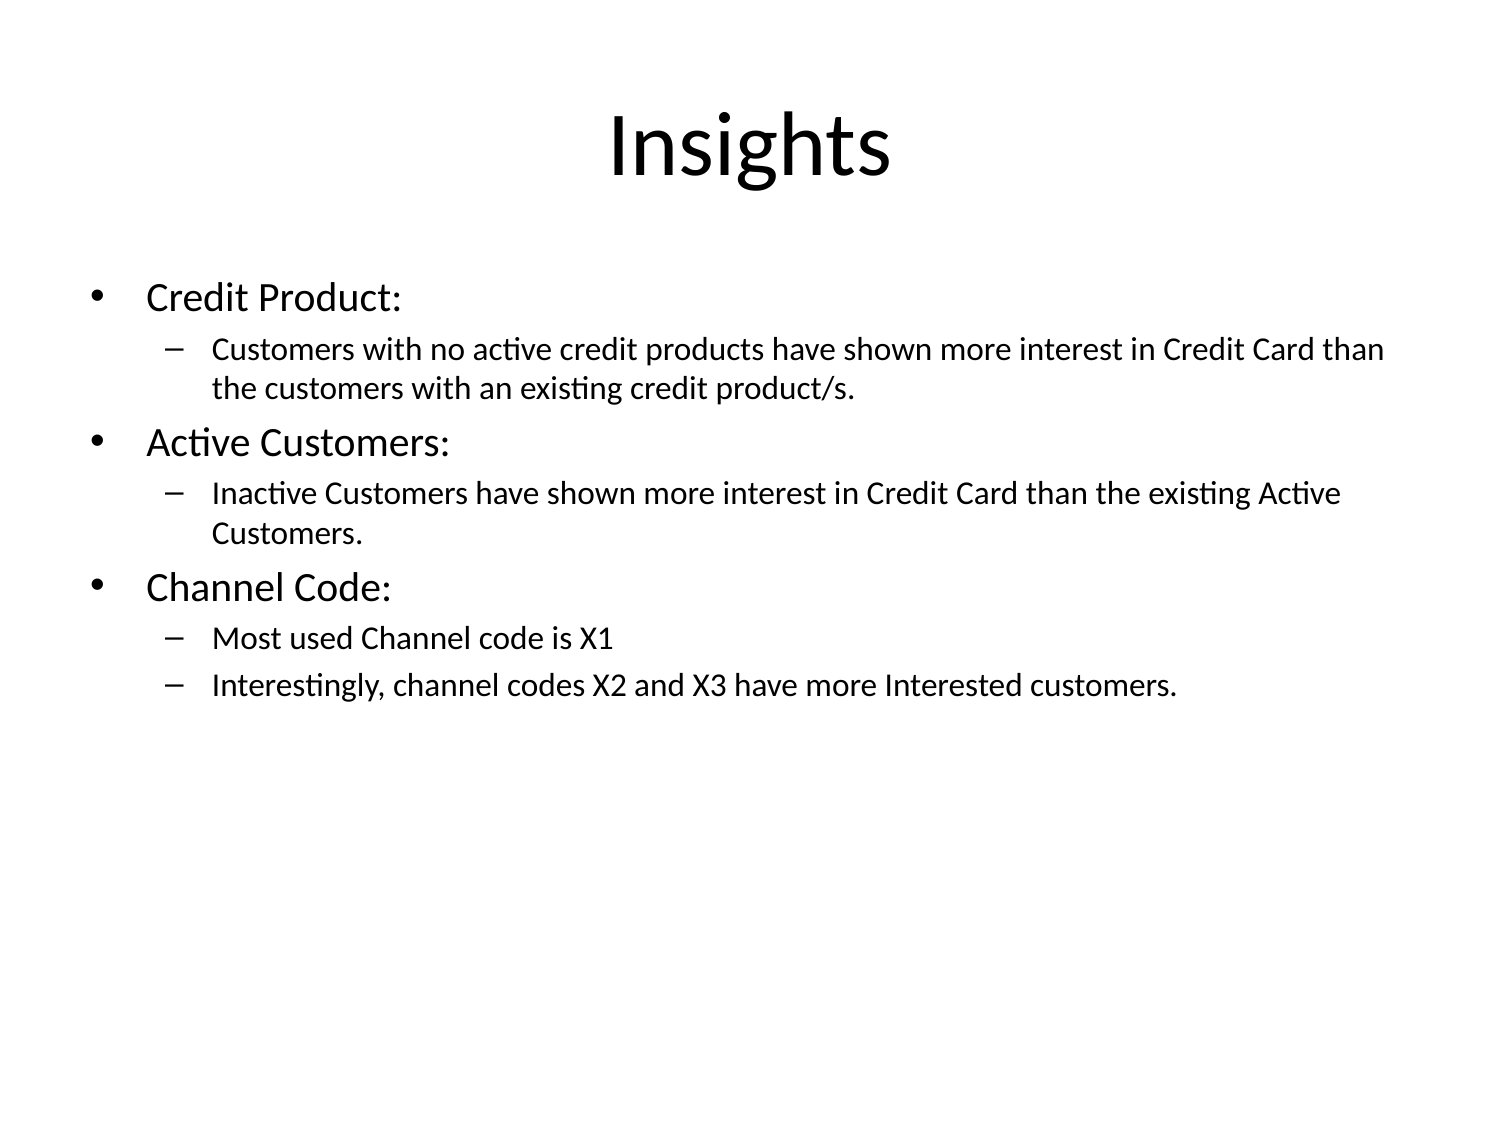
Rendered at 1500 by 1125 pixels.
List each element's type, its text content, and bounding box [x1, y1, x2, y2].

title Insights [75, 45, 1425, 233]
list Credit Product: Customers with no active credit products have shown more interest in Credit Card than the customers with an existing credit product/s. Active Customers: Inactive Customers have shown more interest in Credit Card than the existing Active Customers. Channel Code: Most used Channel code is X1 Interestingly, channel codes X2 and X3 have more Interested customers. [75, 262, 1425, 1005]
